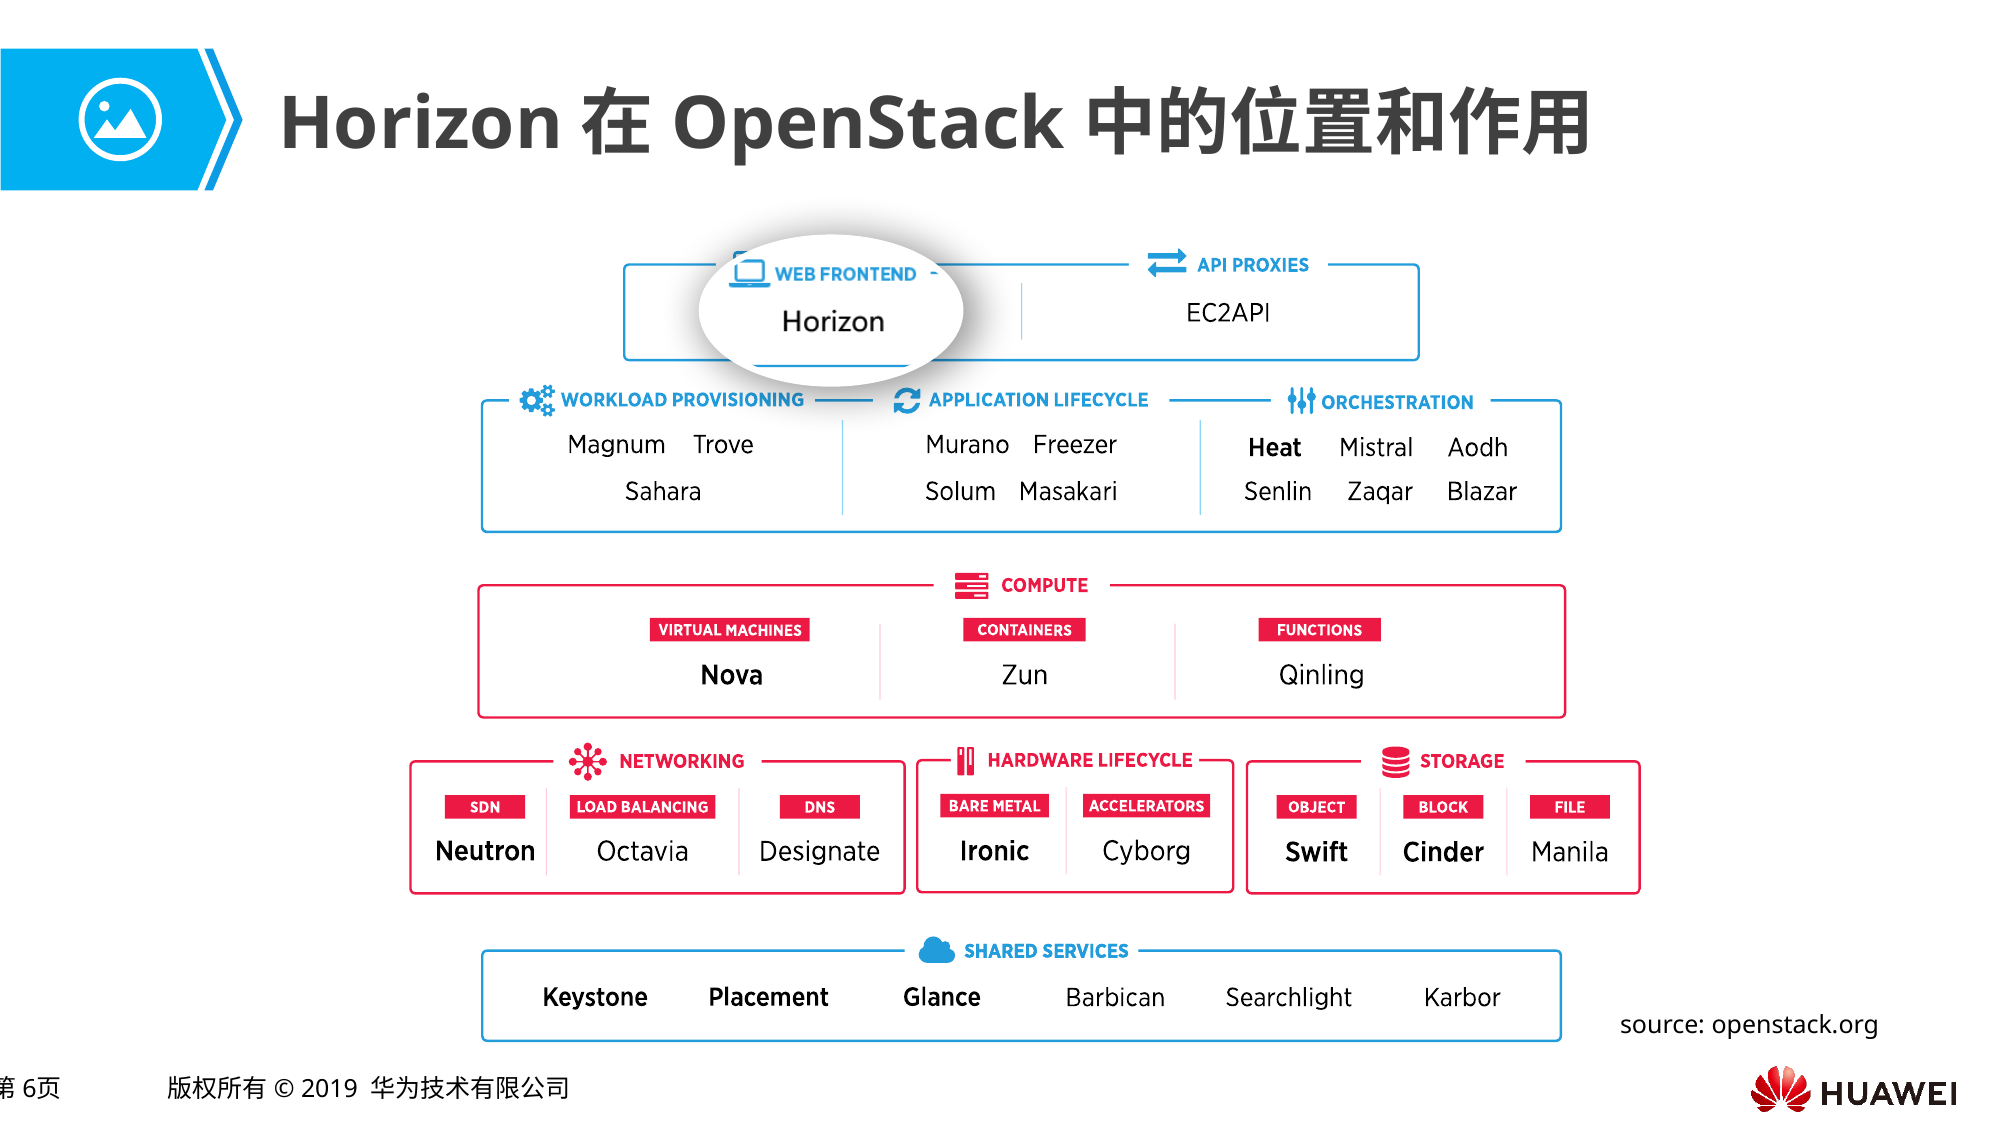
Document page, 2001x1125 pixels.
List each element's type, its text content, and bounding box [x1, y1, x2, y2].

title Horizon在OpenStack中的位置和作用 [261, 67, 1875, 173]
picture [701, 237, 961, 384]
picture [1751, 1066, 1956, 1112]
text_box source: openstack.org [1644, 1001, 1895, 1046]
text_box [409, 248, 1641, 1043]
